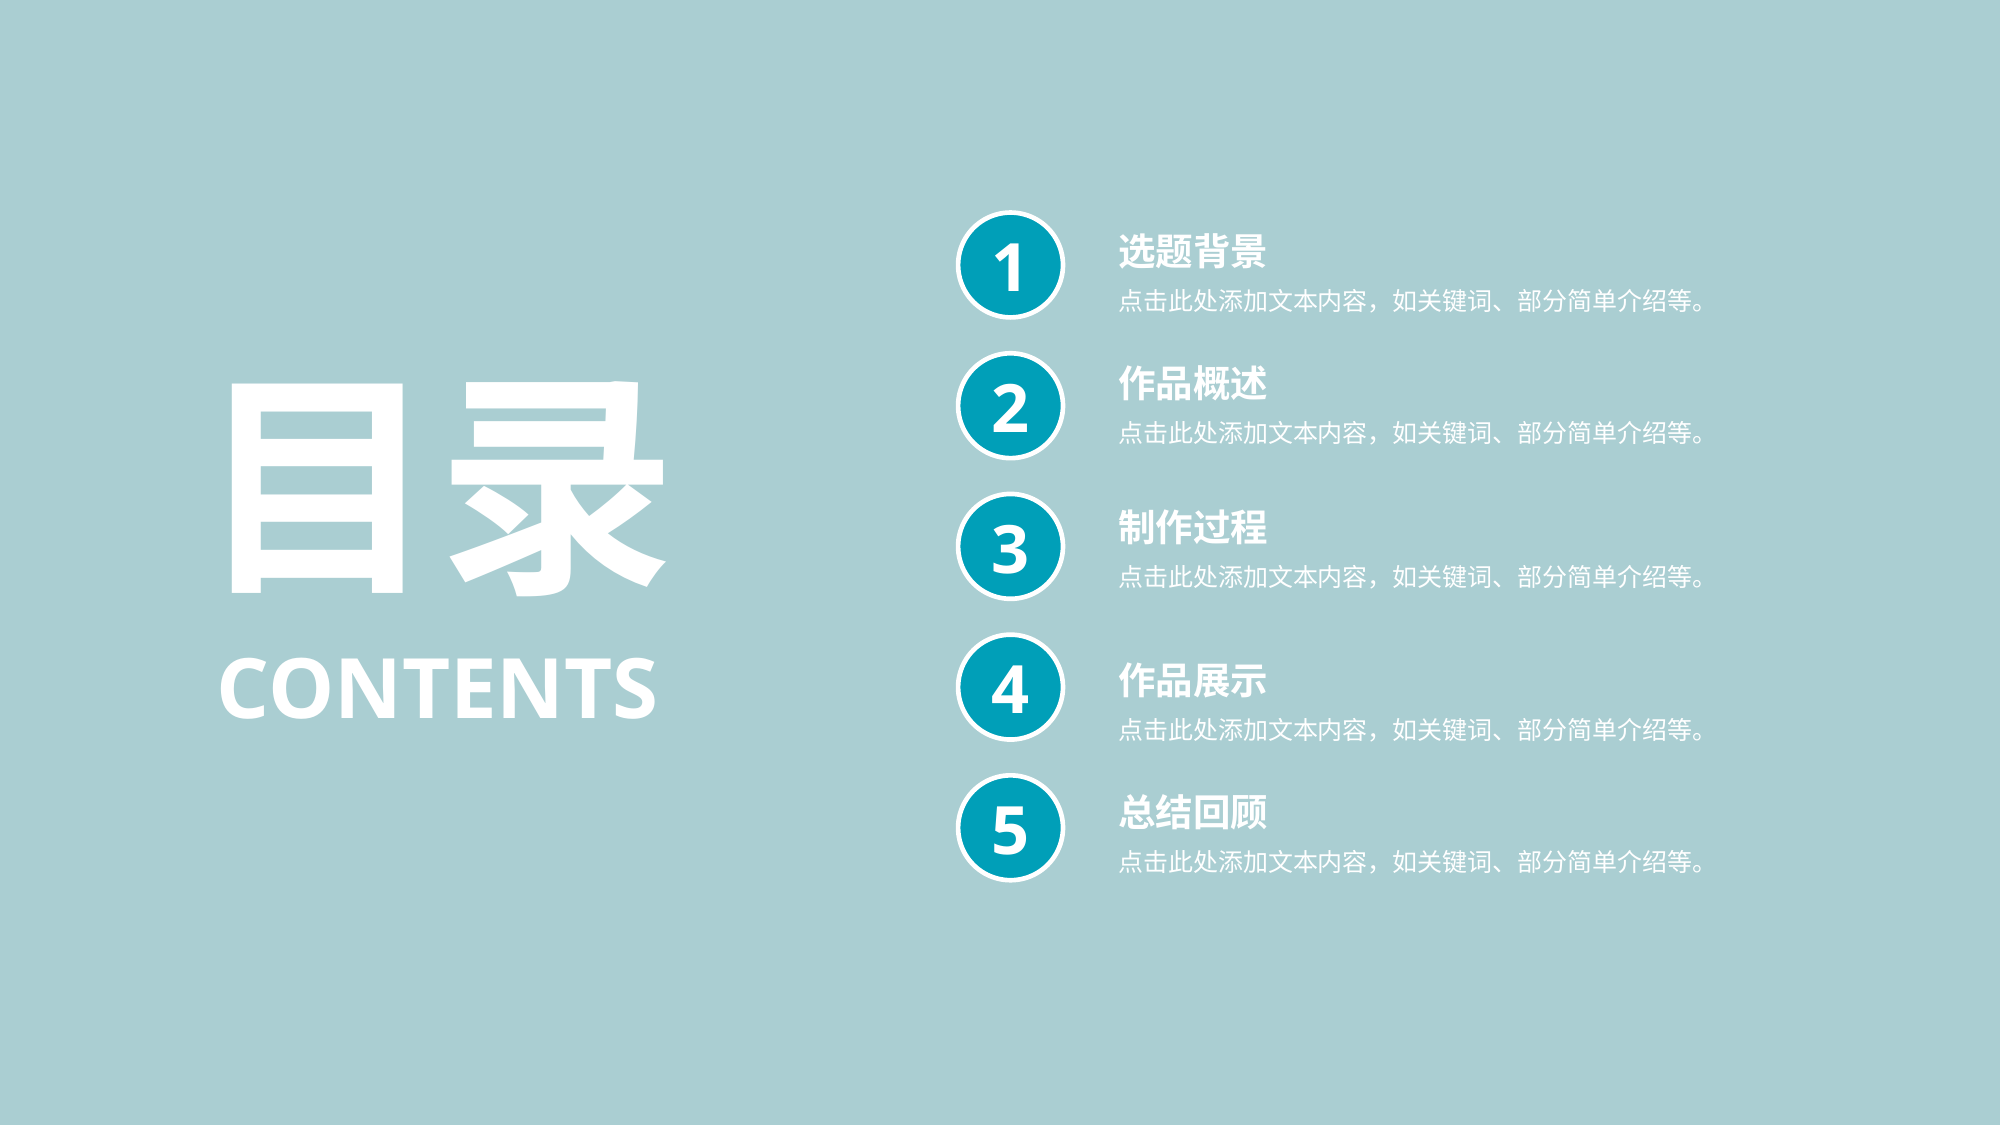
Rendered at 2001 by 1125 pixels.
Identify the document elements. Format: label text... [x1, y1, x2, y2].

list 目录 [154, 355, 722, 636]
text_box 3 [958, 493, 1063, 599]
text_box 2 [958, 353, 1063, 459]
list 点击此处添加文本内容，如关键词、部分简单介绍等。 [1102, 412, 1724, 457]
list 总结回顾 [1102, 786, 1724, 841]
list 点击此处添加文本内容，如关键词、部分简单介绍等。 [1102, 280, 1724, 325]
list 制作过程 [1102, 500, 1724, 556]
text_box 5 [958, 775, 1063, 881]
text_box 4 [958, 634, 1063, 740]
list 作品概述 [1102, 357, 1724, 412]
list CONTENTS [154, 636, 722, 748]
text_box 1 [958, 212, 1063, 318]
list 点击此处添加文本内容，如关键词、部分简单介绍等。 [1102, 709, 1724, 754]
list 选题背景 [1102, 225, 1724, 280]
list 作品展示 [1102, 654, 1724, 709]
list 点击此处添加文本内容，如关键词、部分简单介绍等。 [1102, 841, 1724, 886]
list 点击此处添加文本内容，如关键词、部分简单介绍等。 [1102, 556, 1724, 600]
